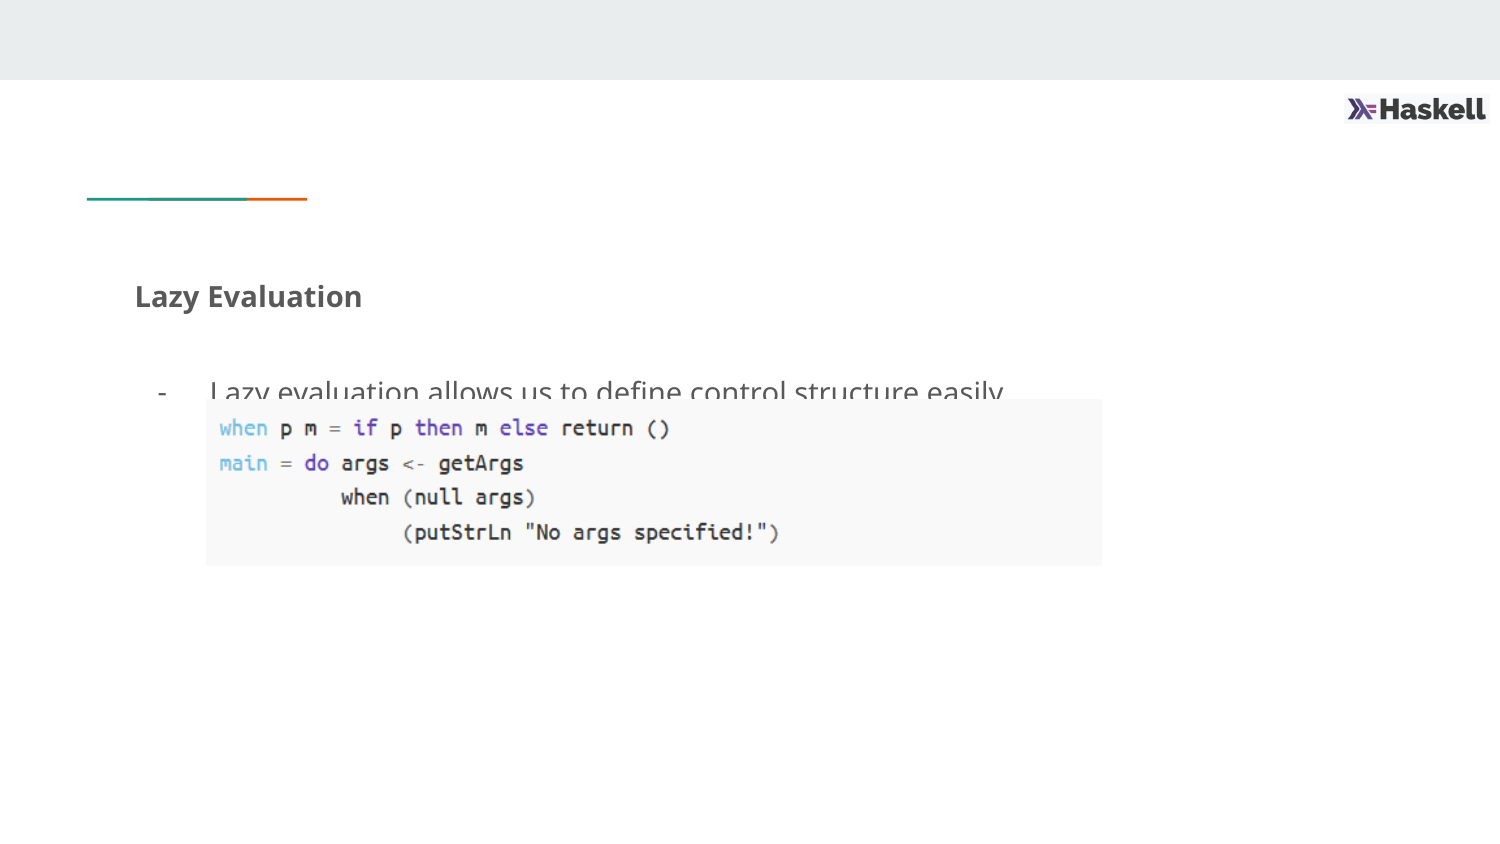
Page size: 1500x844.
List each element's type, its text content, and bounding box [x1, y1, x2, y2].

list Lazy Evaluation Lazy evaluation allows us to define control structure easily [119, 228, 1381, 844]
picture [1344, 94, 1491, 124]
picture [205, 399, 1102, 566]
